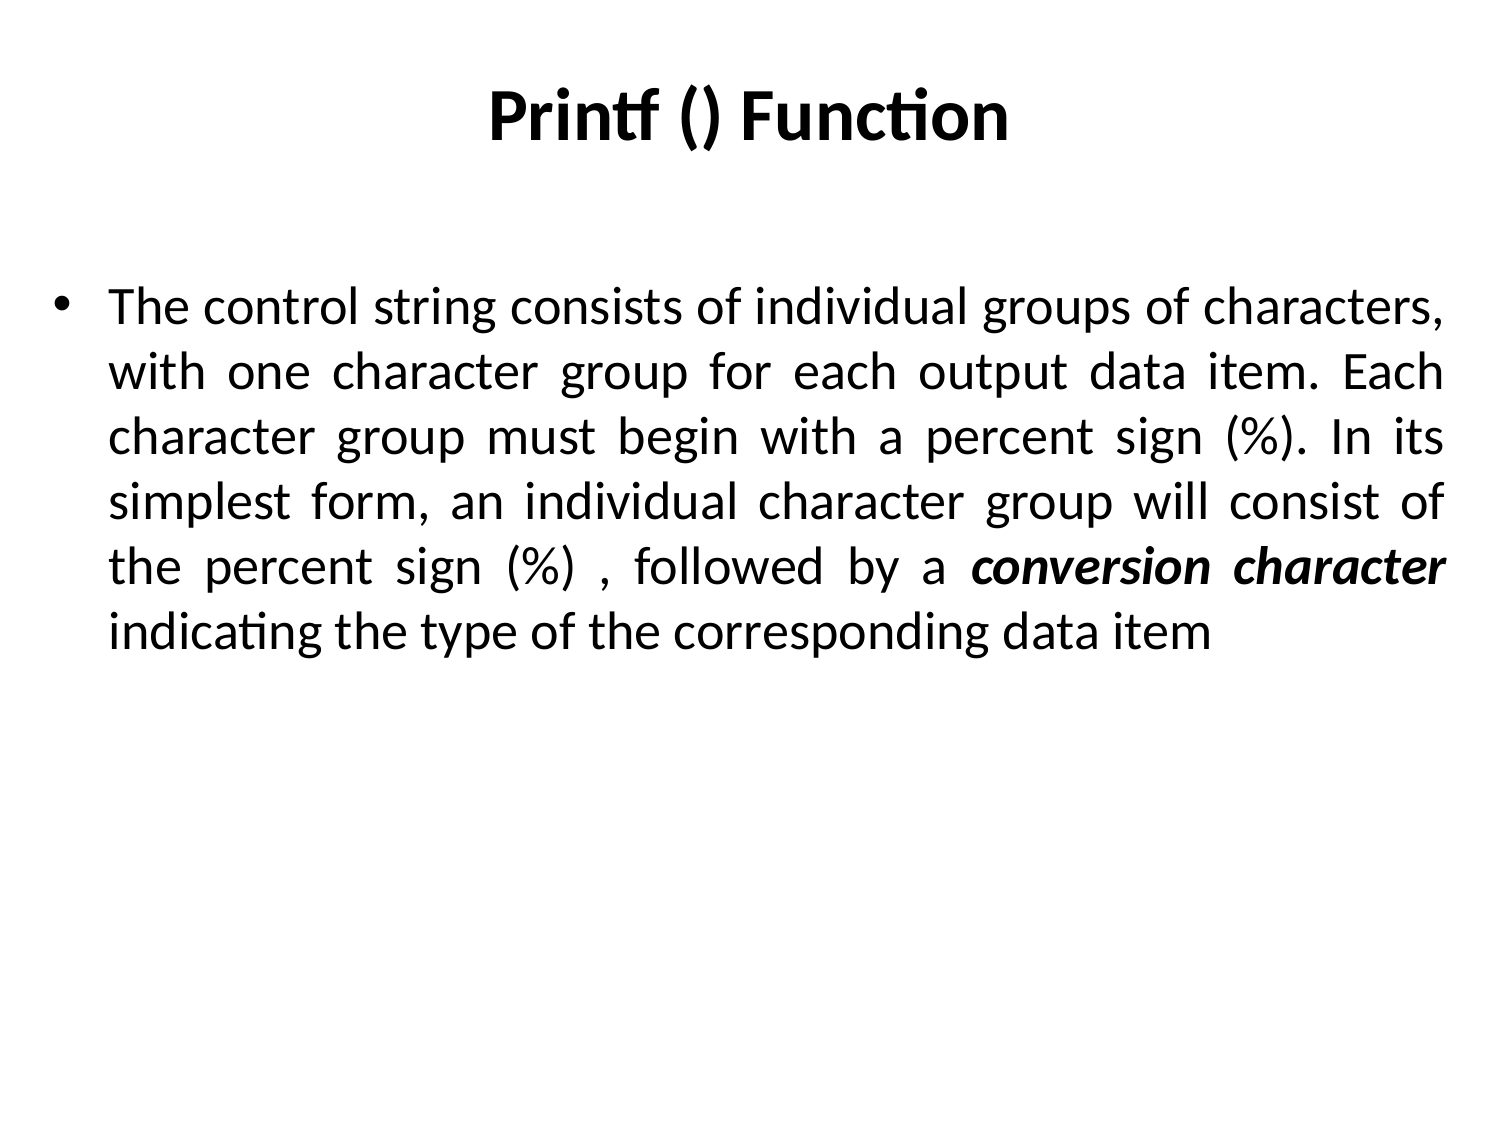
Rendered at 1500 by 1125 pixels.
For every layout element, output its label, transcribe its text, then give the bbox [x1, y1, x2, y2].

title Printf () Function [75, 45, 1425, 175]
list The control string consists of individual groups of characters, with one character group for each output data item. Each character group must begin with a percent sign (%). In its simplest form, an individual character group will consist of the percent sign (%) , followed by a conversion character indicating the type of the corresponding data item [37, 262, 1463, 1005]
